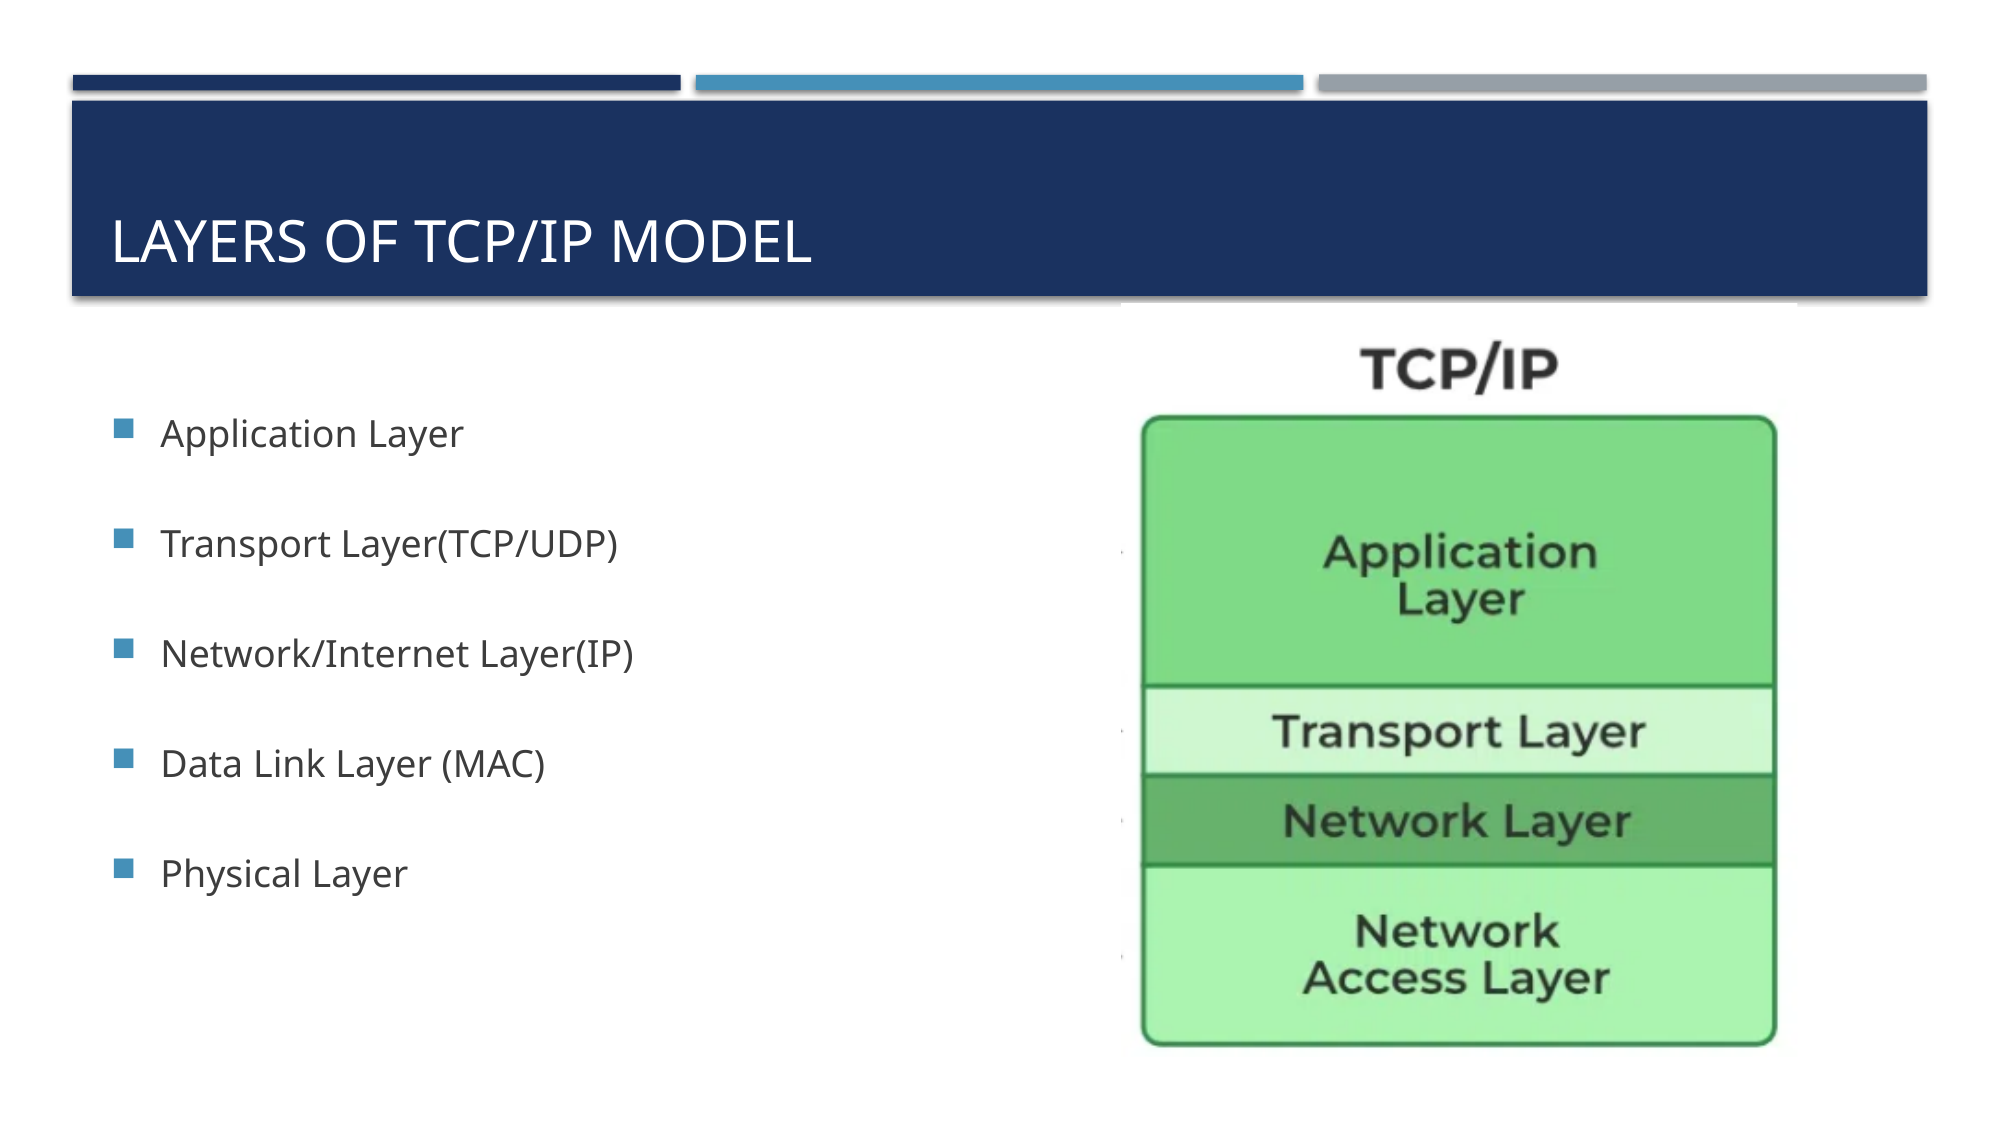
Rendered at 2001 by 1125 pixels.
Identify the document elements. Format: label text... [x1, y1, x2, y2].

list Application Layer Transport Layer(TCP/UDP) Network/Internet Layer(IP) Data Link Layer (MAC) Physical Layer [95, 357, 958, 962]
picture [1120, 303, 1798, 1058]
title Layers of TCP/IP Model [95, 115, 1905, 282]
